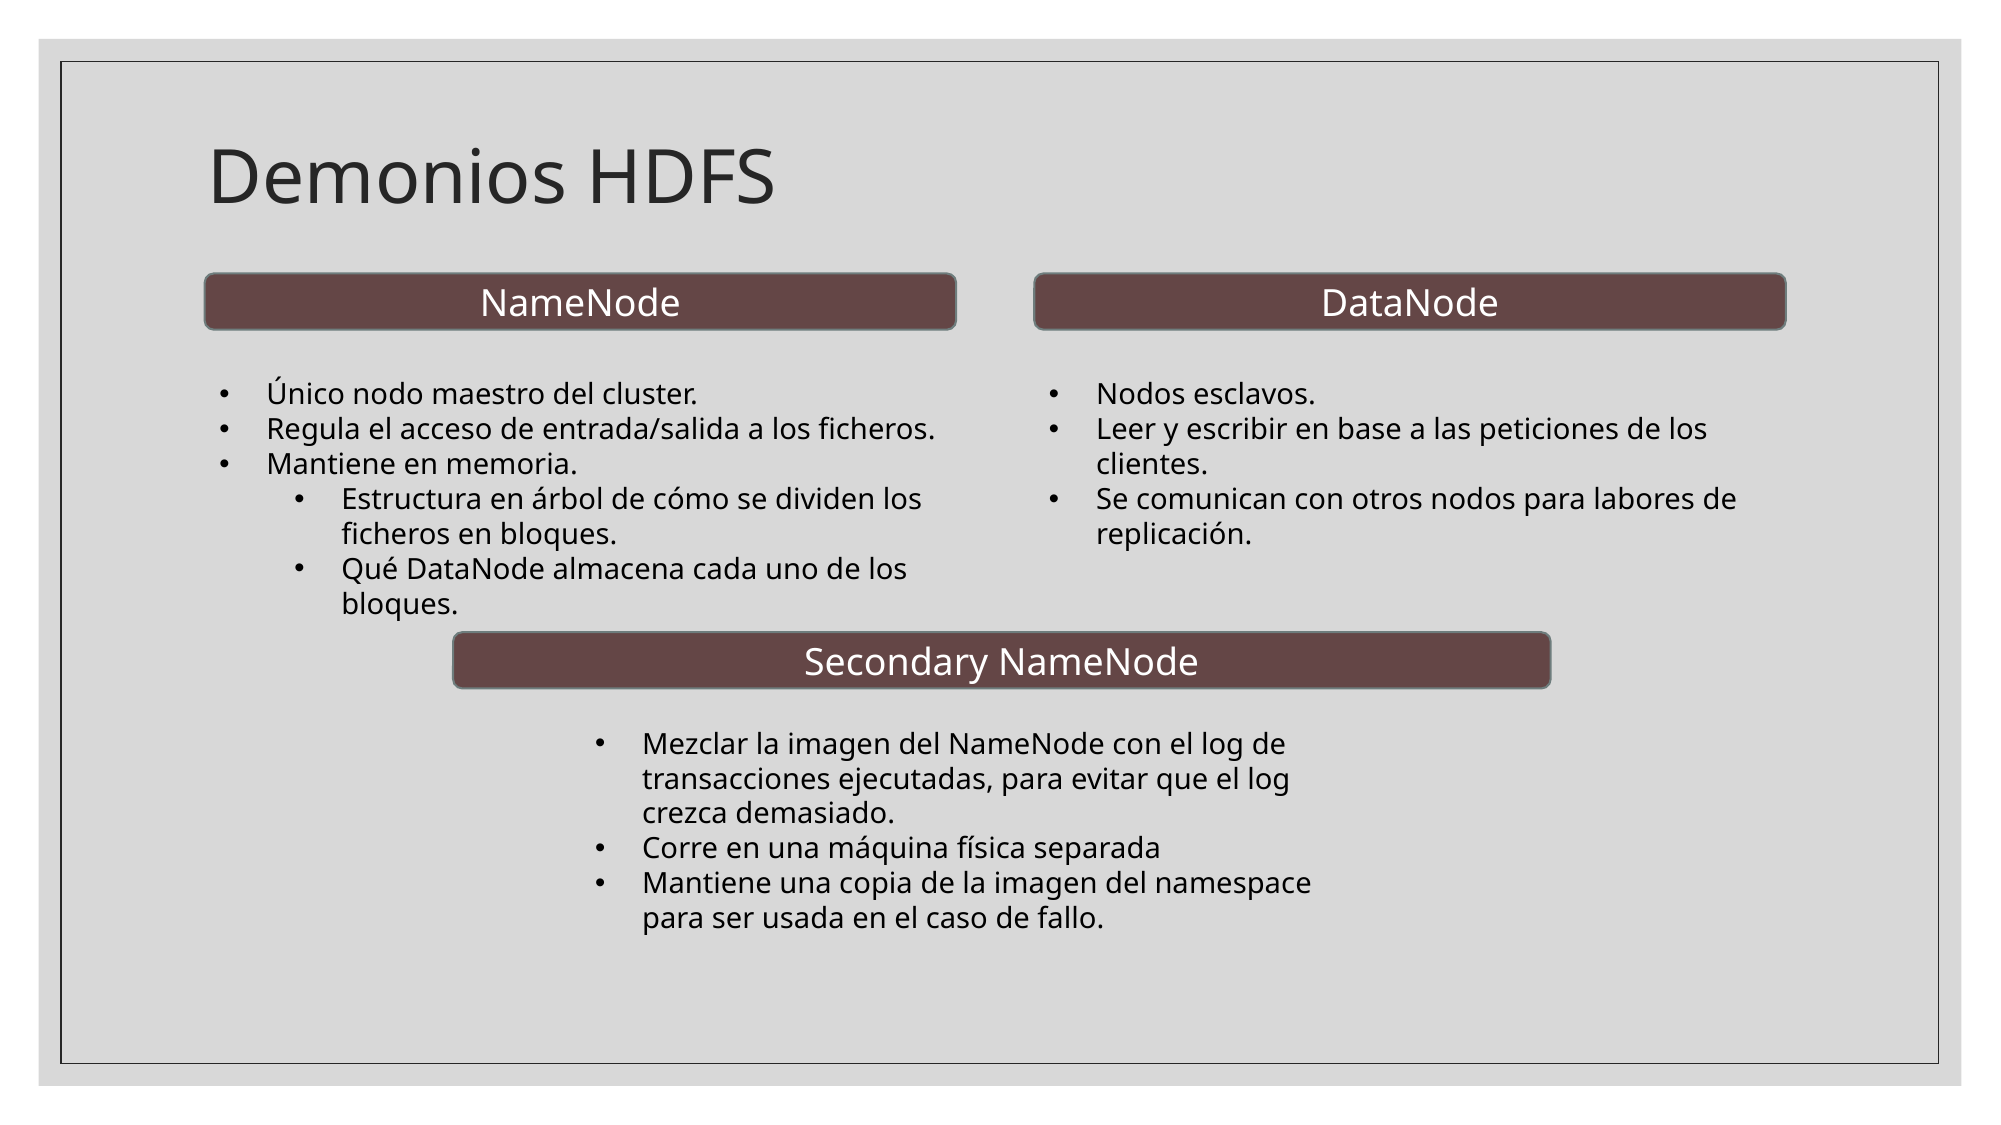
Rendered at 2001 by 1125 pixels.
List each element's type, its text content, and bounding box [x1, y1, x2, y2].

title Demonios HDFS [192, 100, 1800, 258]
text_box Único nodo maestro del cluster. Regula el acceso de entrada/salida a los ficheros. Mantiene en memoria. Estructura en árbol de cómo se dividen los ficheros en bloques. Qué DataNode almacena cada uno de los bloques. [204, 368, 957, 628]
text_box DataNode [1033, 272, 1787, 331]
text_box Mezclar la imagen del NameNode con el log de transacciones ejecutadas, para evitar que el log crezca demasiado. Corre en una máquina física separada Mantiene una copia de la imagen del namespace para ser usada en el caso de fallo. [580, 717, 1332, 943]
text_box NameNode [203, 272, 958, 331]
text_box Secondary NameNode [451, 631, 1552, 690]
text_box Nodos esclavos. Leer y escribir en base a las peticiones de los clientes. Se comunican con otros nodos para labores de replicación. [1034, 368, 1786, 558]
